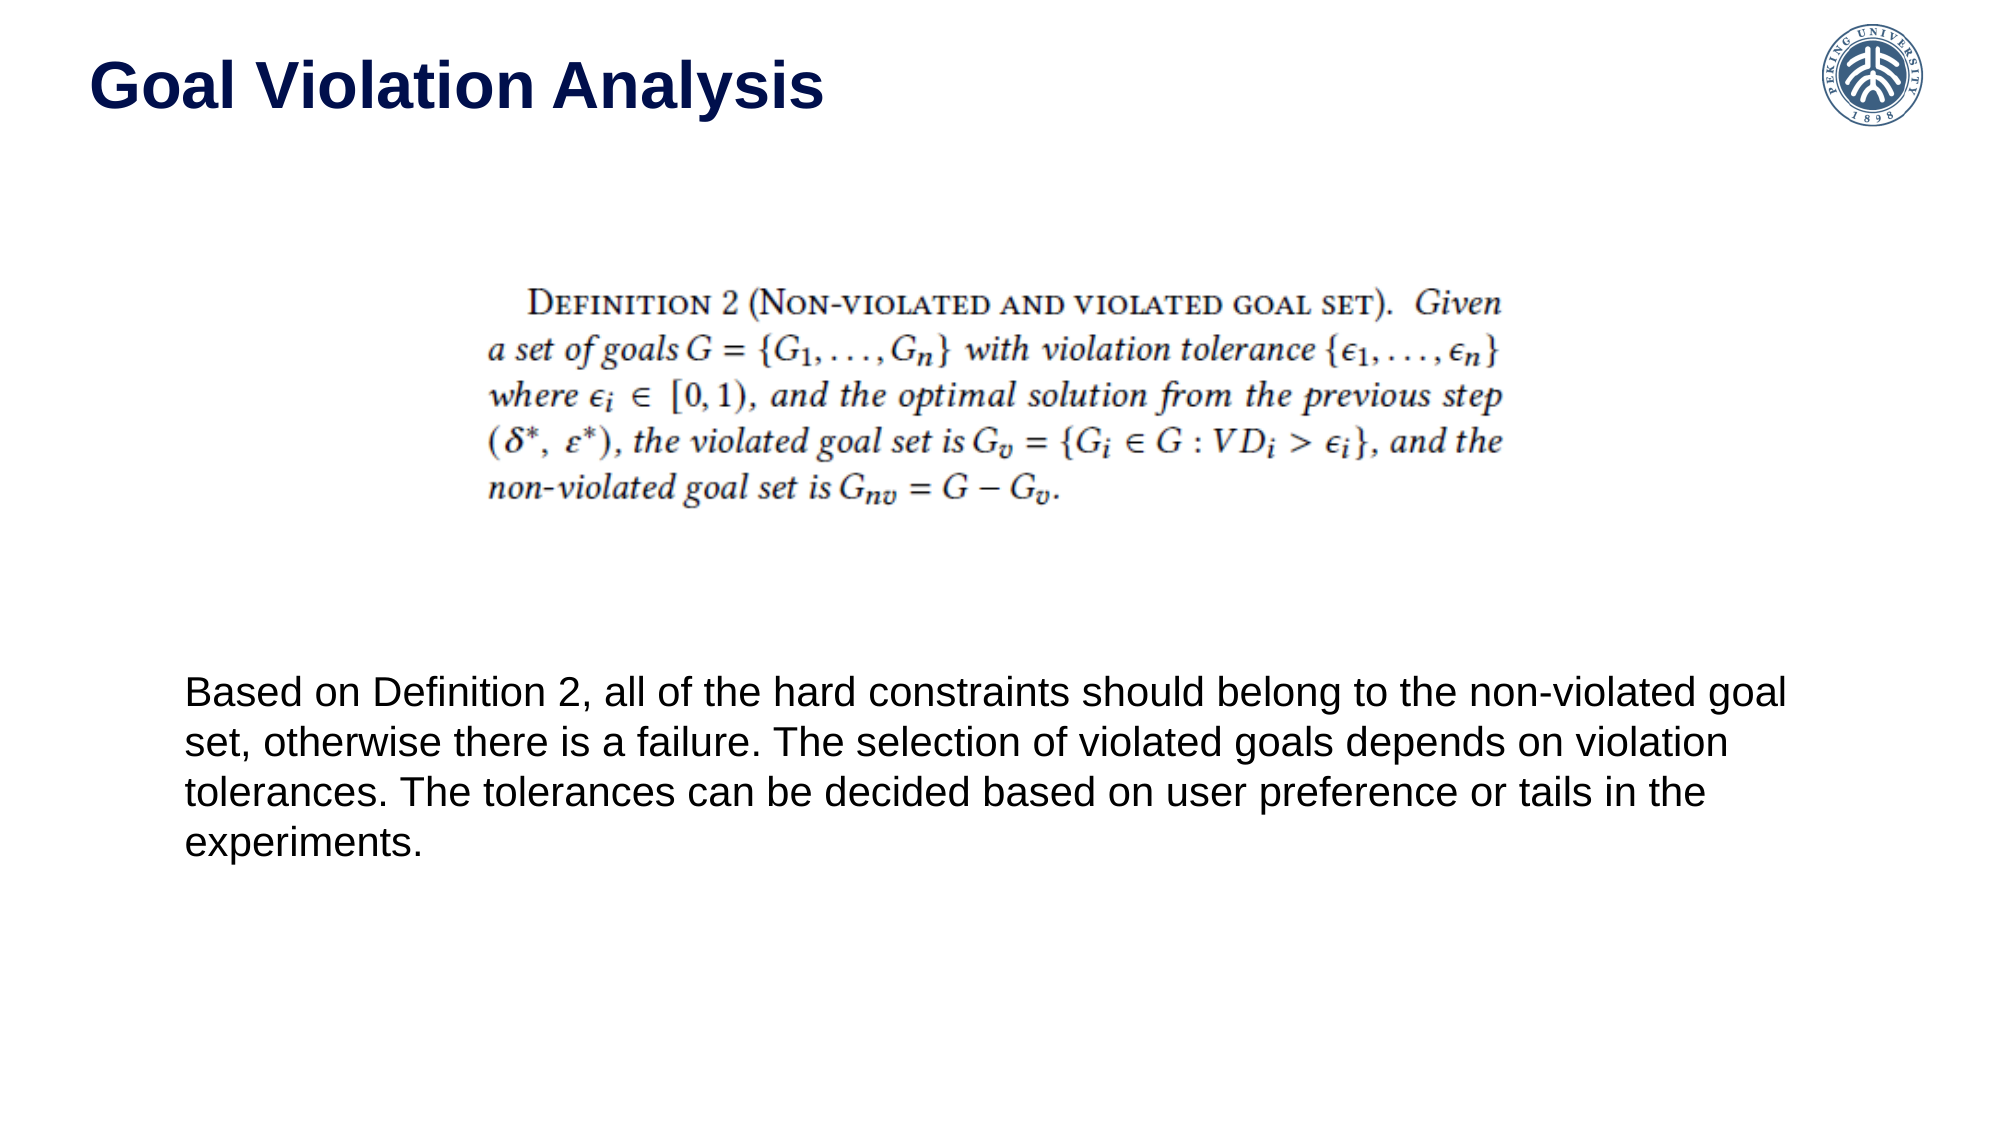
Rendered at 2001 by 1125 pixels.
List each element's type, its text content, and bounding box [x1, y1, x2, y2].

picture [458, 263, 1518, 525]
text_box Based on Definition 2, all of the hard constraints should belong to the non-violated goal set, otherwise there is a failure. The selection of violated goals depends on violation tolerances. The tolerances can be decided based on user preference or tails in the experiments. [169, 657, 1822, 873]
picture [1821, 24, 1929, 131]
text_box Goal Violation Analysis [74, 34, 842, 130]
